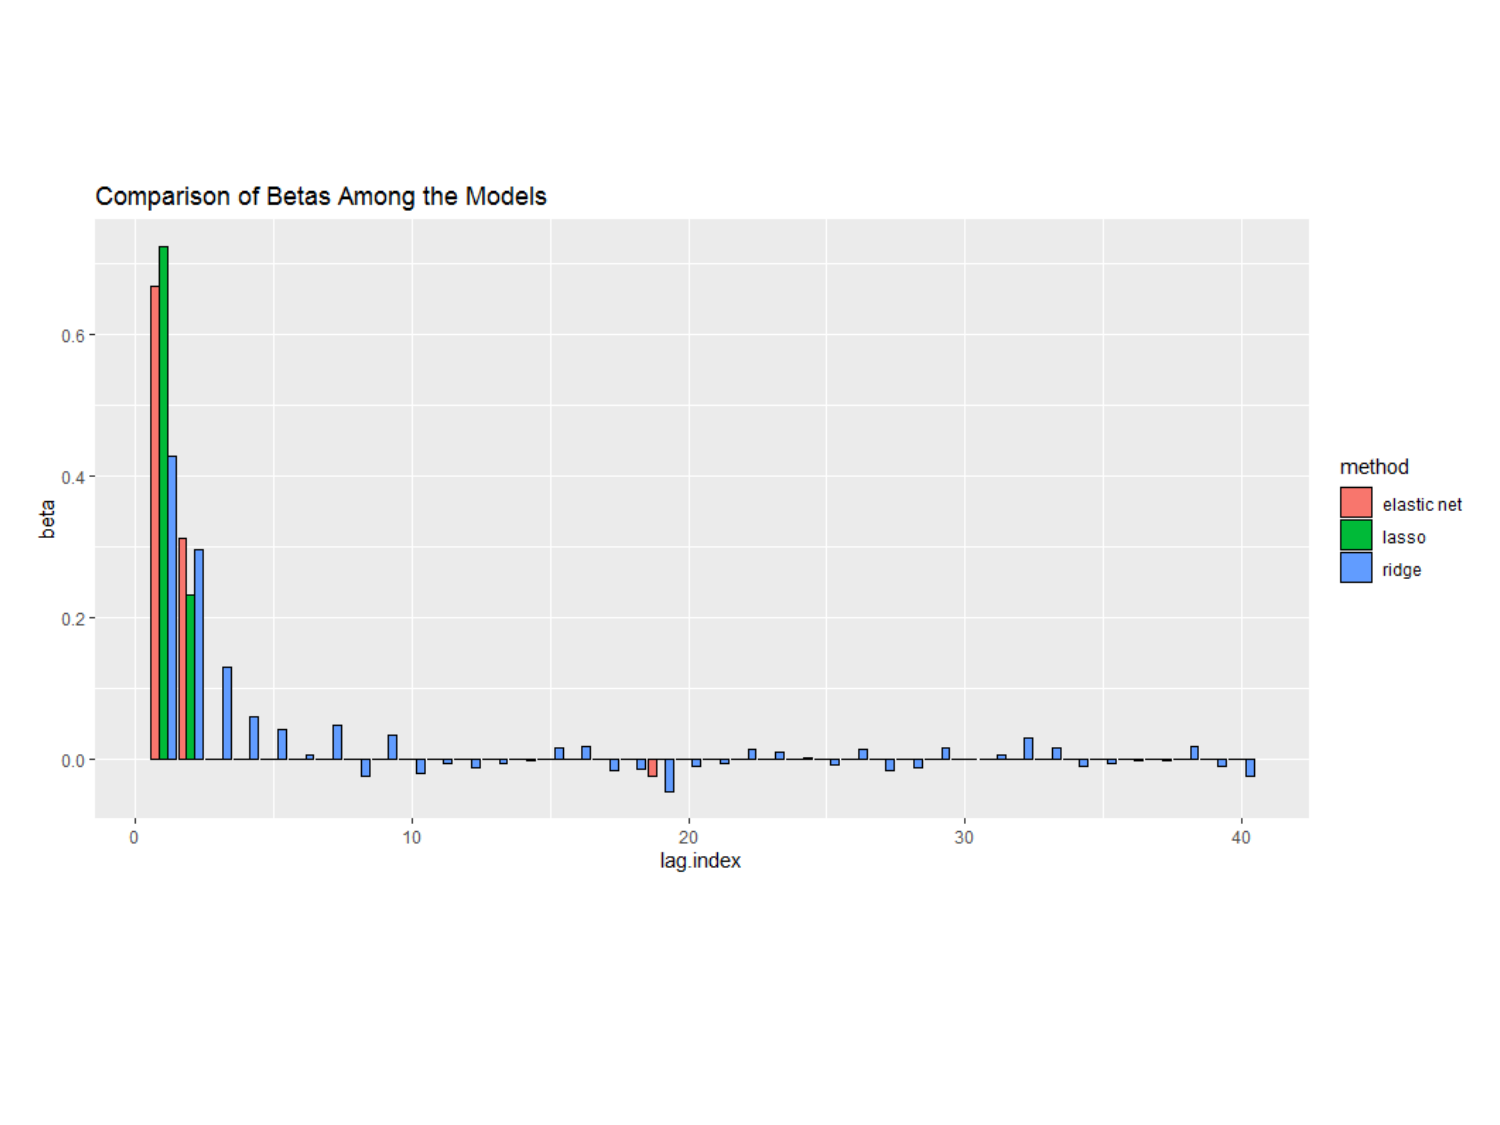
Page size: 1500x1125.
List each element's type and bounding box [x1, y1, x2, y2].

picture [26, 174, 1484, 882]
